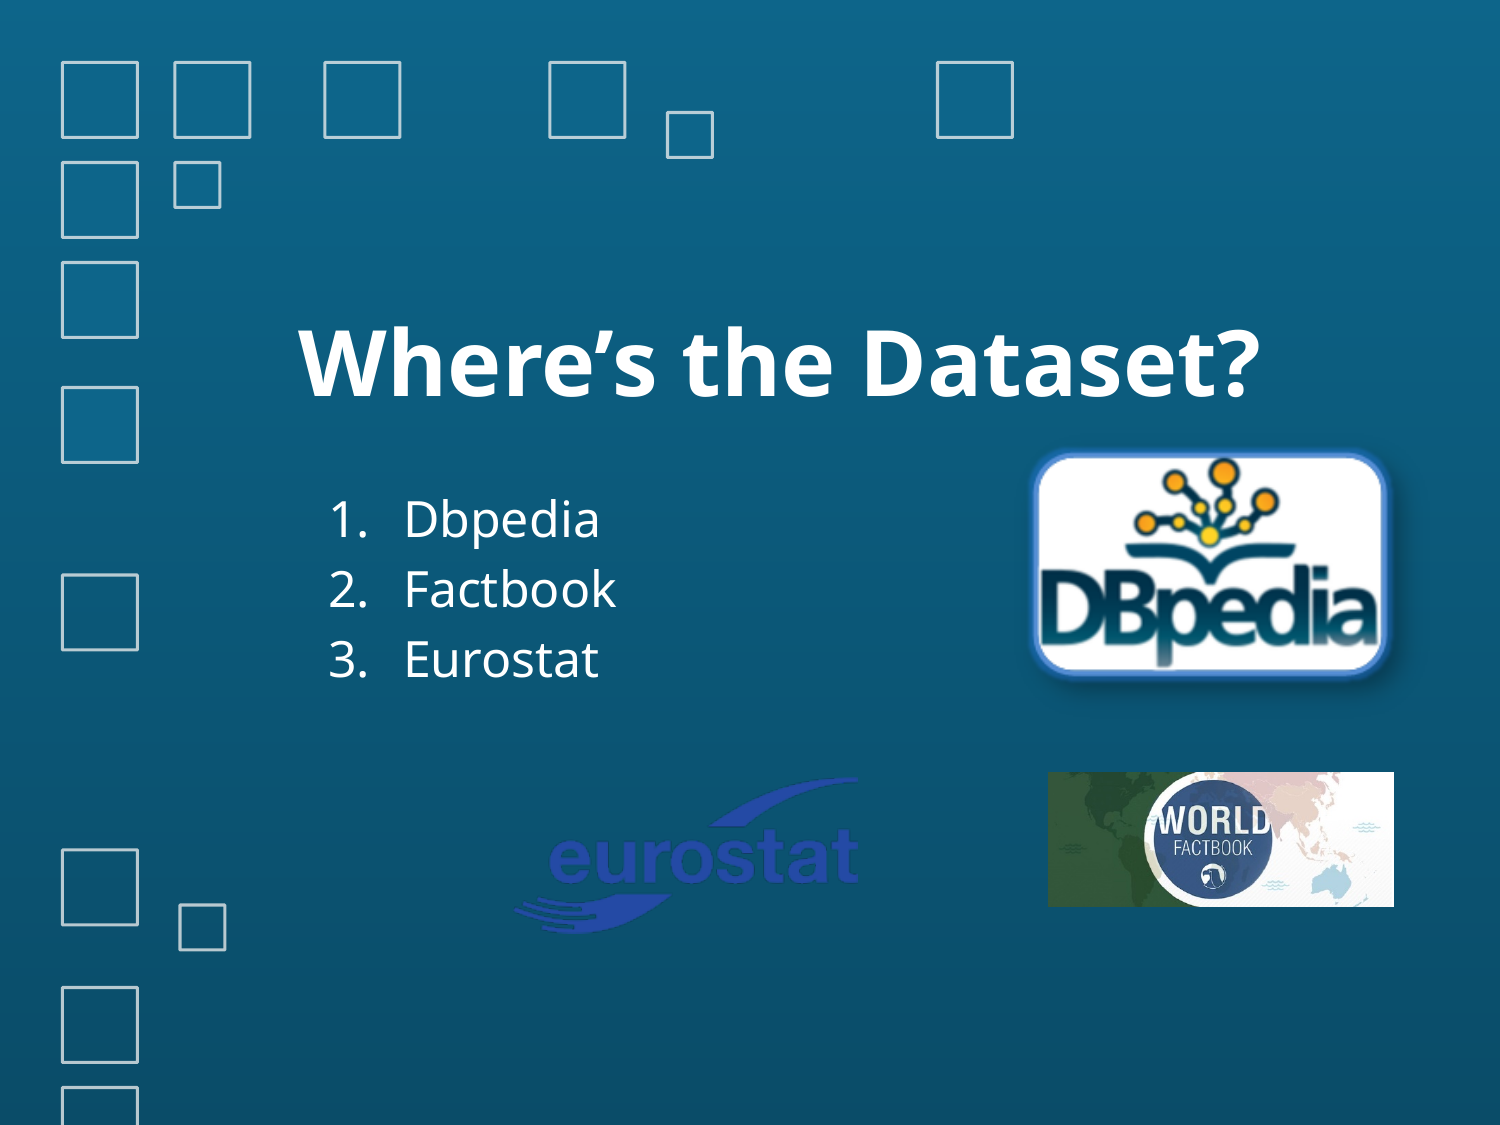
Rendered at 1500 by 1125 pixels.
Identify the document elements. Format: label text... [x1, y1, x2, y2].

title Where’s the Dataset? [230, 184, 1331, 422]
subtitle Dbpedia Factbook Eurostat [312, 479, 1363, 768]
picture [513, 776, 858, 934]
picture [997, 417, 1445, 734]
picture [1048, 772, 1395, 908]
